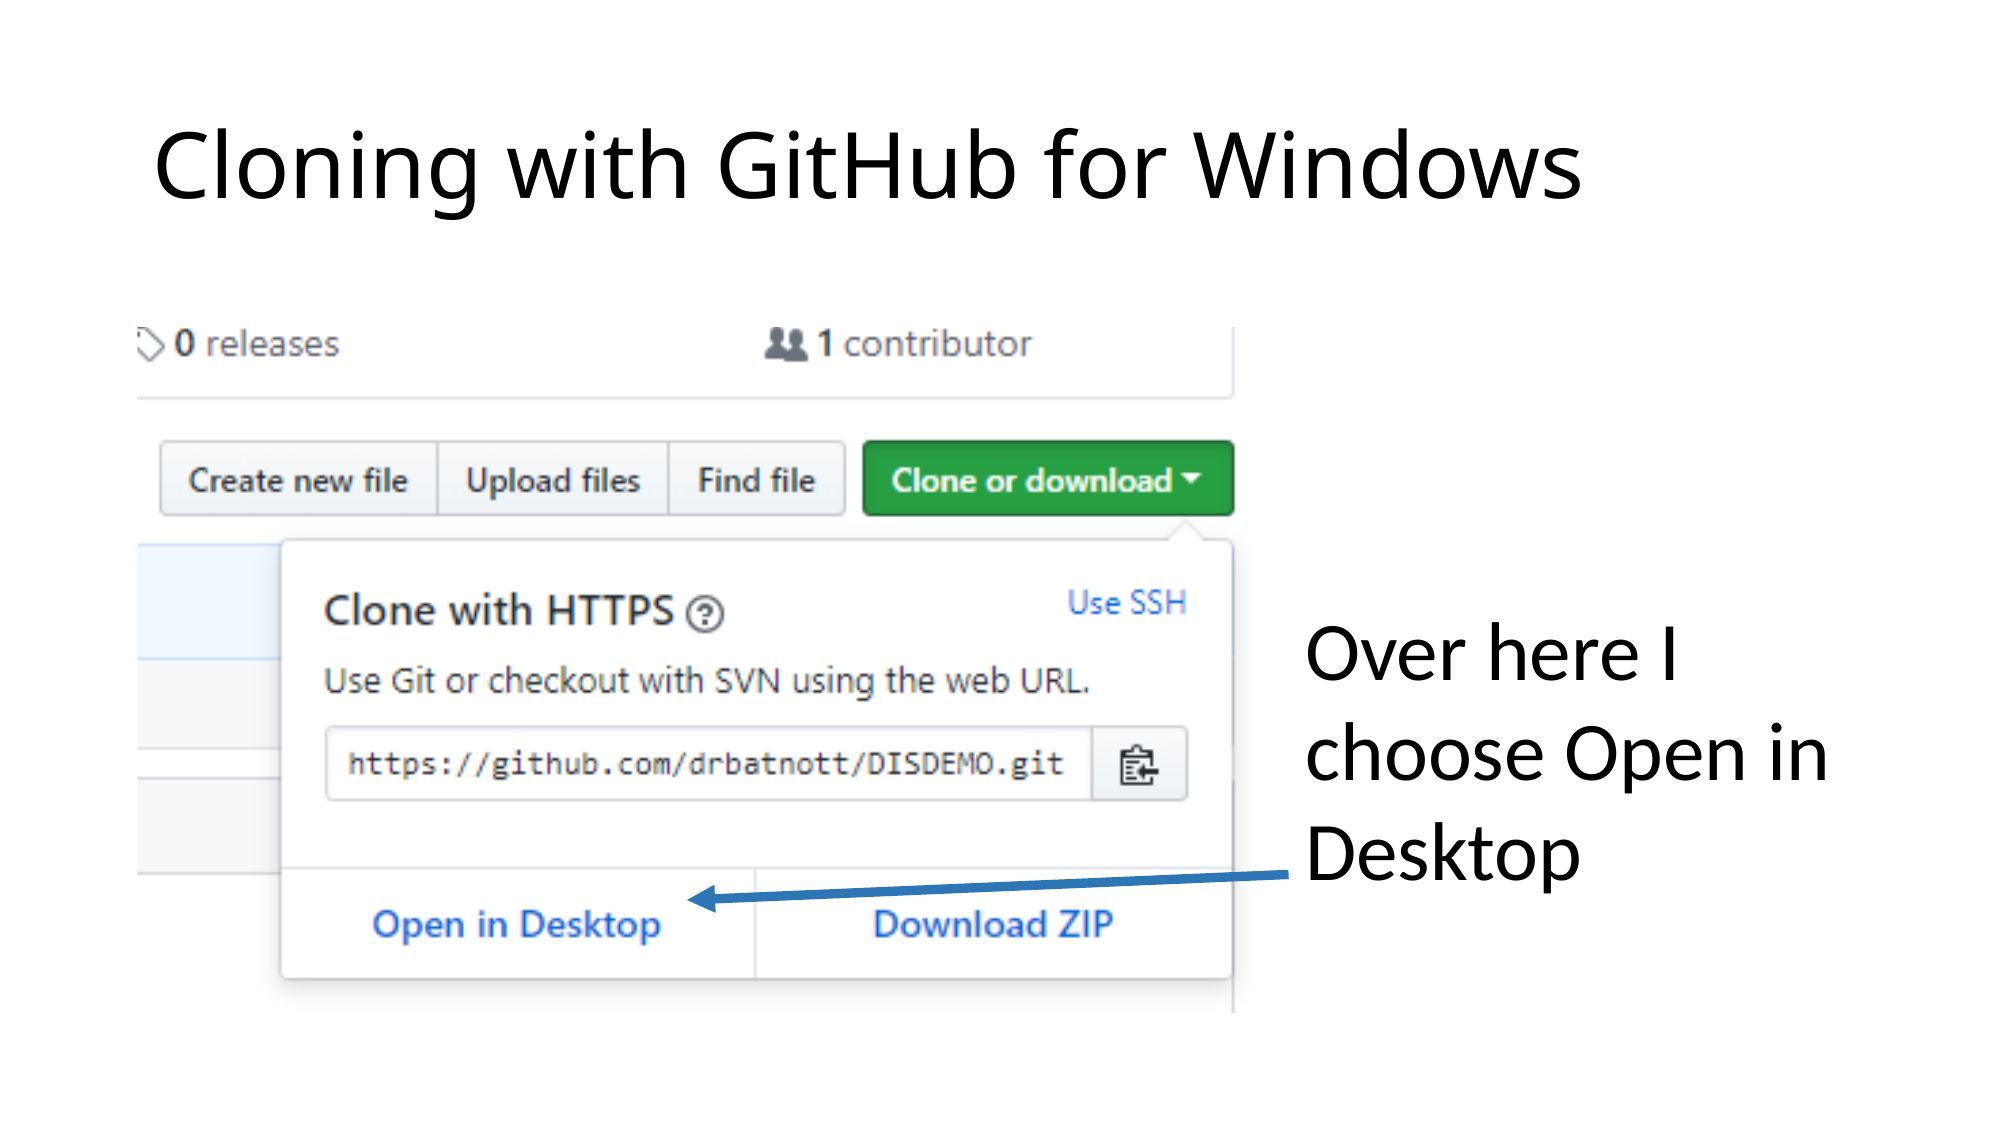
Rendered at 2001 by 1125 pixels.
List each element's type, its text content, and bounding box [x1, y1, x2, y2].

text_box Over here I choose Open in Desktop [1291, 589, 1920, 905]
title Cloning with GitHub for Windows [137, 59, 1863, 278]
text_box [686, 874, 1289, 900]
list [137, 327, 1291, 1013]
